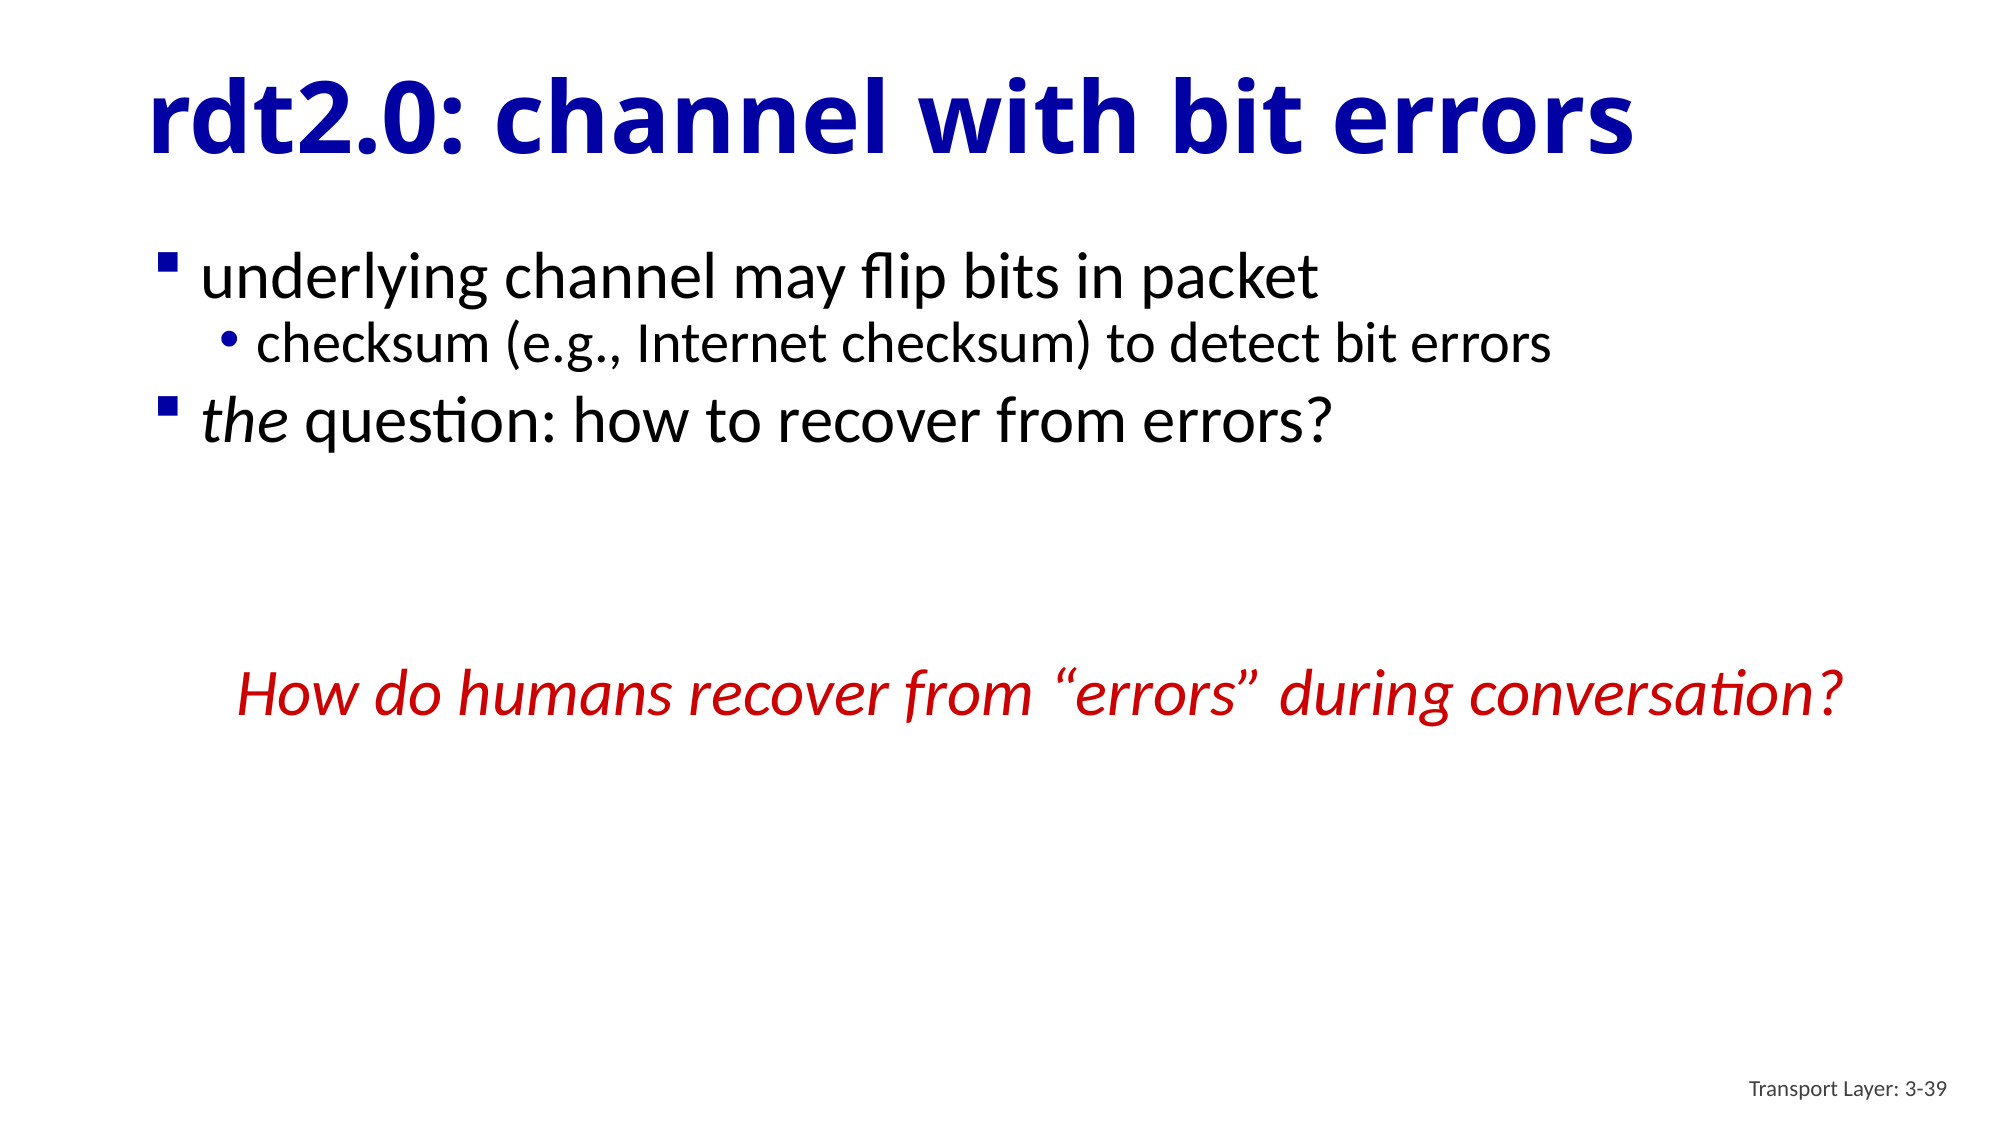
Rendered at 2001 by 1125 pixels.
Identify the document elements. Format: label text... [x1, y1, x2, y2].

text_box underlying channel may flip bits in packet checksum (e.g., Internet checksum) to detect bit errors the question: how to recover from errors? [110, 243, 1932, 973]
text_box How do humans recover from “errors” during conversation? [221, 641, 1862, 737]
title rdt2.0: channel with bit errors [131, 47, 1952, 195]
slide_number Transport Layer: 3-39 [1512, 1056, 1963, 1117]
